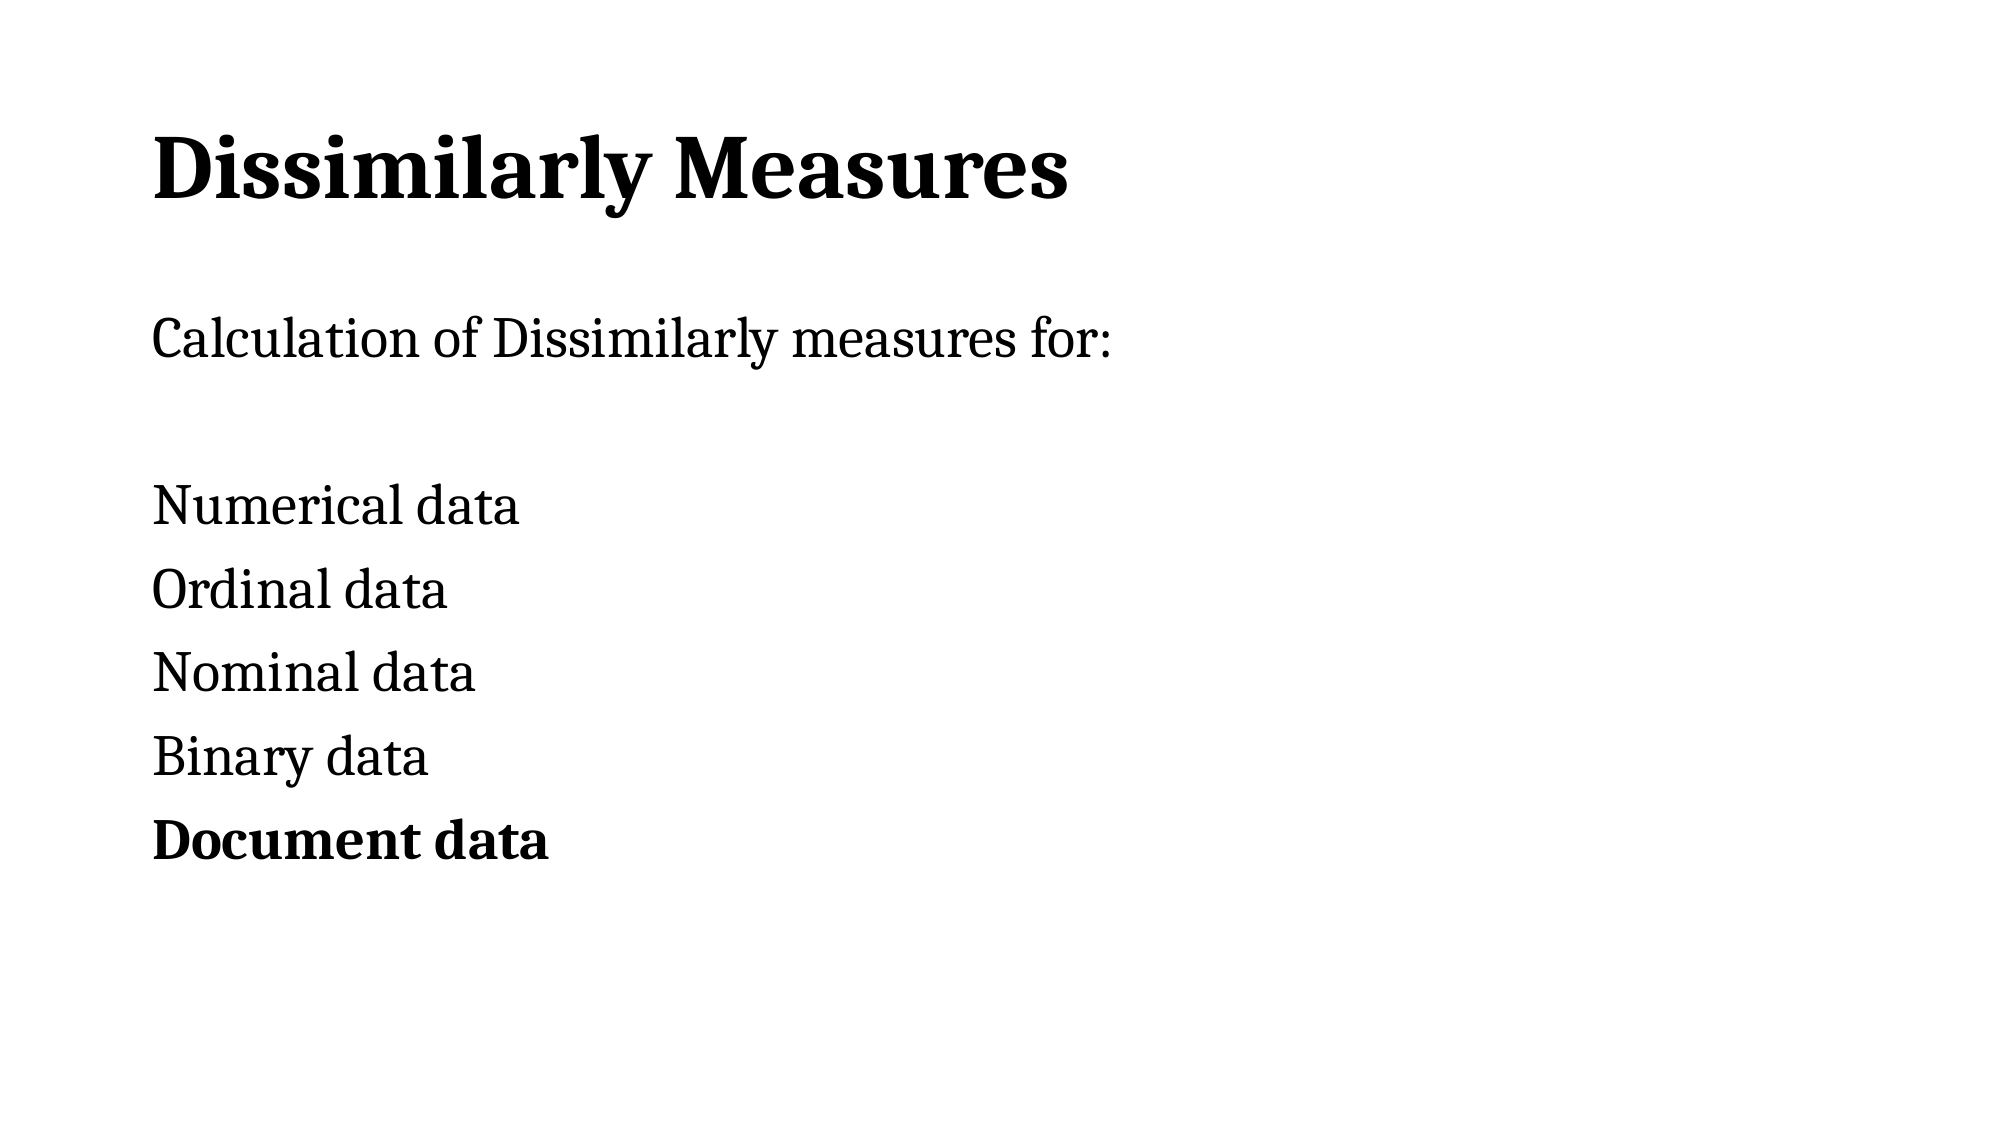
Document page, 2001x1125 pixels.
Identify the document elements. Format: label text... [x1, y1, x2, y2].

title Dissimilarly Measures [137, 59, 1863, 278]
list Calculation of Dissimilarly measures for: Numerical data Ordinal data Nominal data Binary data Document data [137, 299, 1863, 1014]
